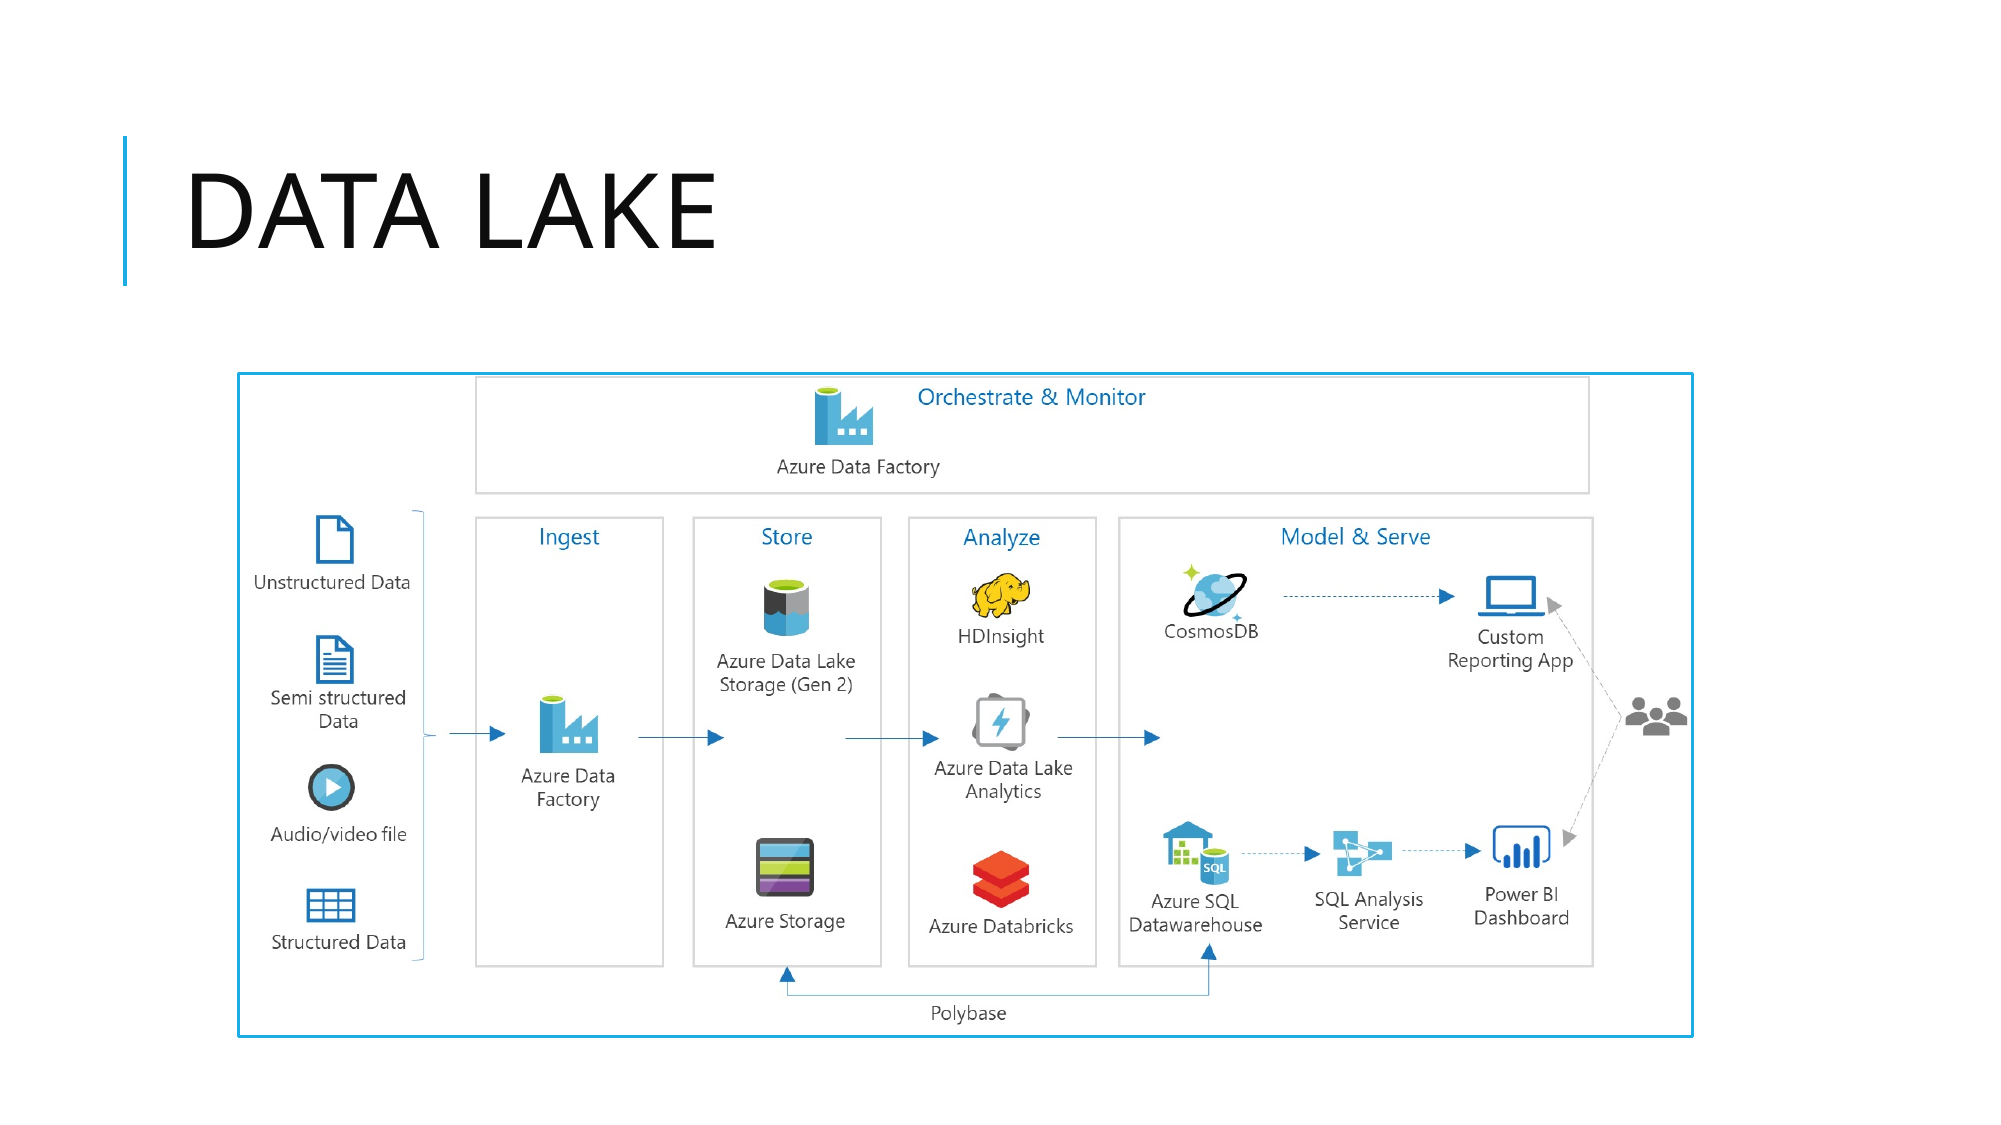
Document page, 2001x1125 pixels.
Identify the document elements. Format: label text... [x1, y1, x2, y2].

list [239, 374, 1691, 1036]
title Data lake [168, 96, 1763, 342]
